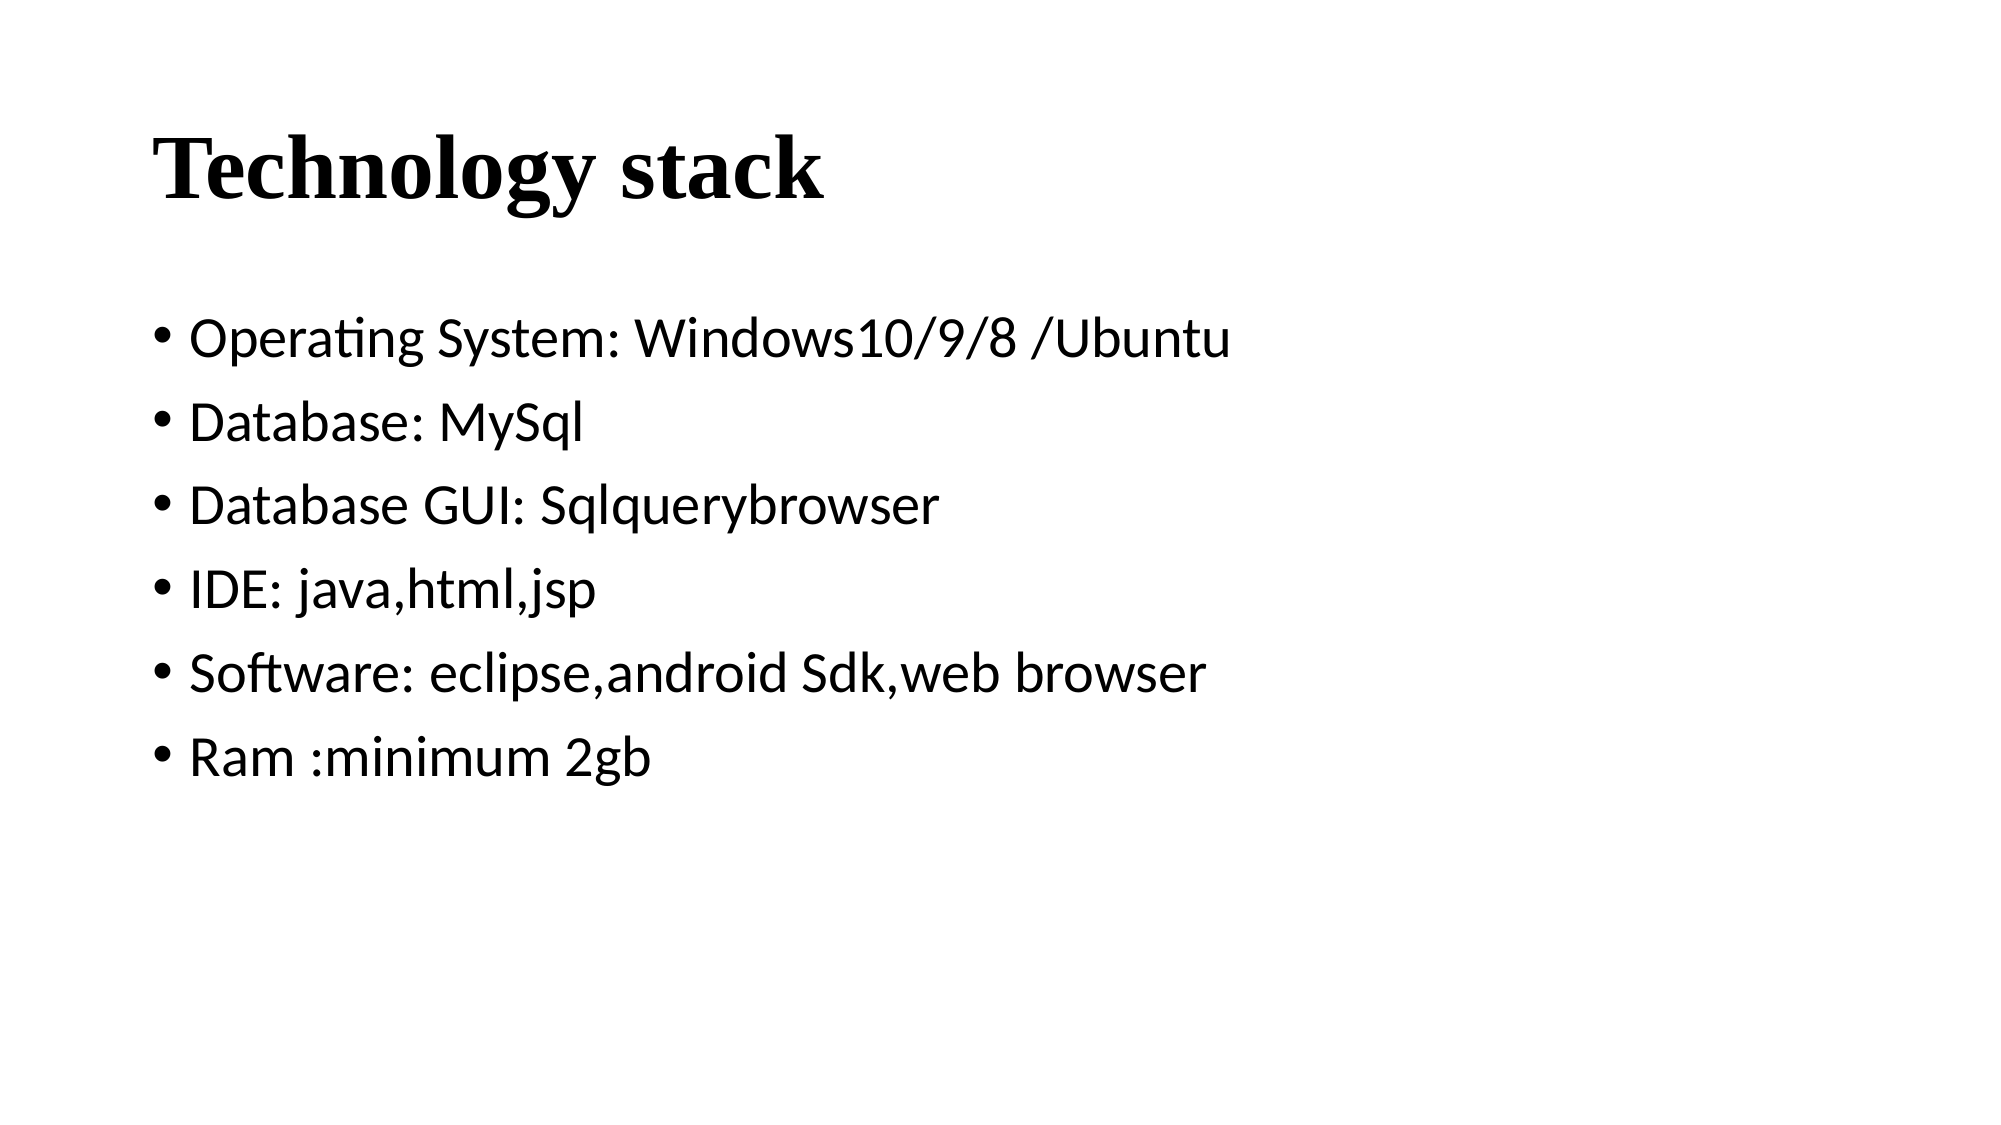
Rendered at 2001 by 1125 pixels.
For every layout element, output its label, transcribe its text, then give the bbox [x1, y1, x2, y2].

title Technology stack [137, 59, 1863, 278]
list Operating System: Windows10/9/8 /Ubuntu Database: MySql Database GUI: Sqlquerybrowser IDE: java,html,jsp Software: eclipse,android Sdk,web browser Ram :minimum 2gb [137, 299, 1863, 1014]
